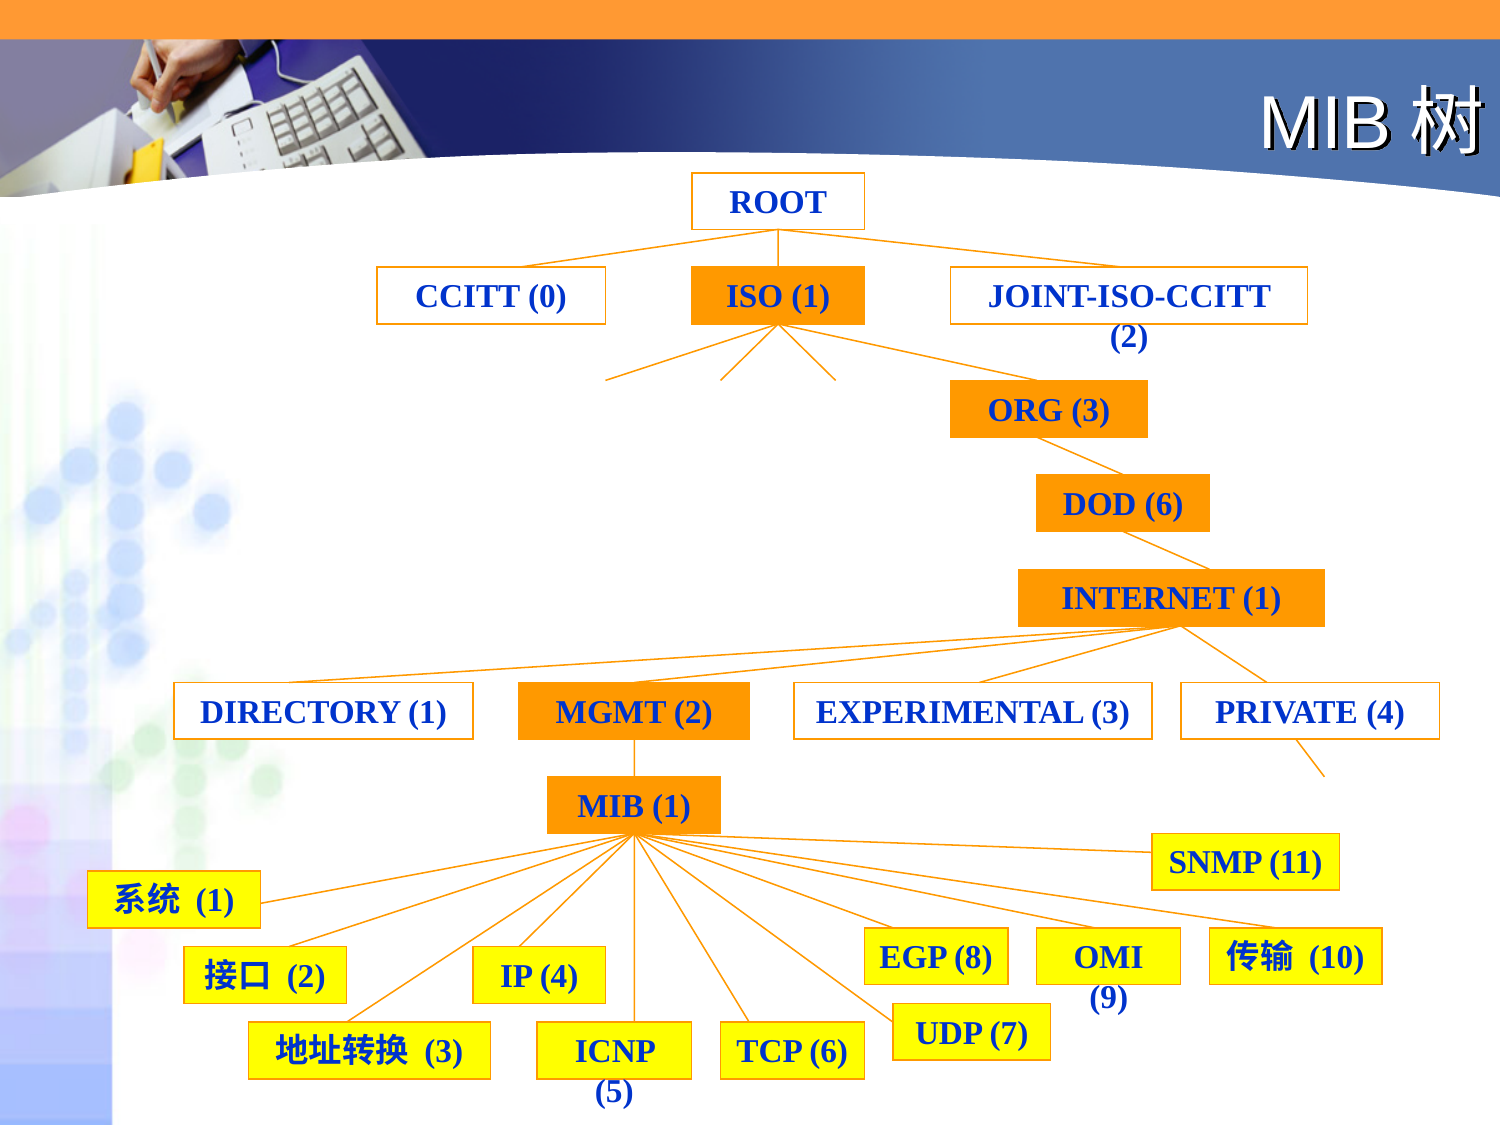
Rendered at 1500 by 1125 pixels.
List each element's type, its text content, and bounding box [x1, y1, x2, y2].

text_box PRIVATE (4) [1180, 682, 1440, 740]
text_box CCITT (0) [376, 267, 606, 324]
text_box TCP (6) [720, 1022, 865, 1079]
text_box 传输 (10) [1209, 927, 1382, 985]
text_box MIB (1) [547, 776, 721, 834]
text_box ORG (3) [950, 380, 1148, 438]
text_box DIRECTORY (1) [174, 682, 474, 740]
text_box DOD (6) [1037, 474, 1210, 532]
text_box OMI (9) [1036, 927, 1181, 985]
title MIB树 [149, 0, 1500, 237]
text_box 地址转换 (3) [248, 1022, 491, 1079]
text_box 系统 (1) [87, 871, 261, 928]
text_box EGP (8) [864, 927, 1008, 985]
text_box UDP (7) [892, 1003, 1051, 1060]
picture [0, 40, 149, 199]
text_box JOINT-ISO-CCITT (2) [950, 267, 1308, 324]
text_box EXPERIMENTAL (3) [793, 682, 1152, 740]
picture [0, 225, 1500, 1125]
text_box ICNP (5) [537, 1022, 692, 1079]
text_box SNMP (11) [1151, 833, 1340, 891]
text_box IP (4) [473, 946, 606, 1004]
text_box 接口 (2) [184, 946, 347, 1004]
text_box MGMT (2) [519, 682, 750, 740]
text_box INTERNET (1) [1018, 569, 1325, 626]
text_box ISO (1) [691, 267, 865, 324]
